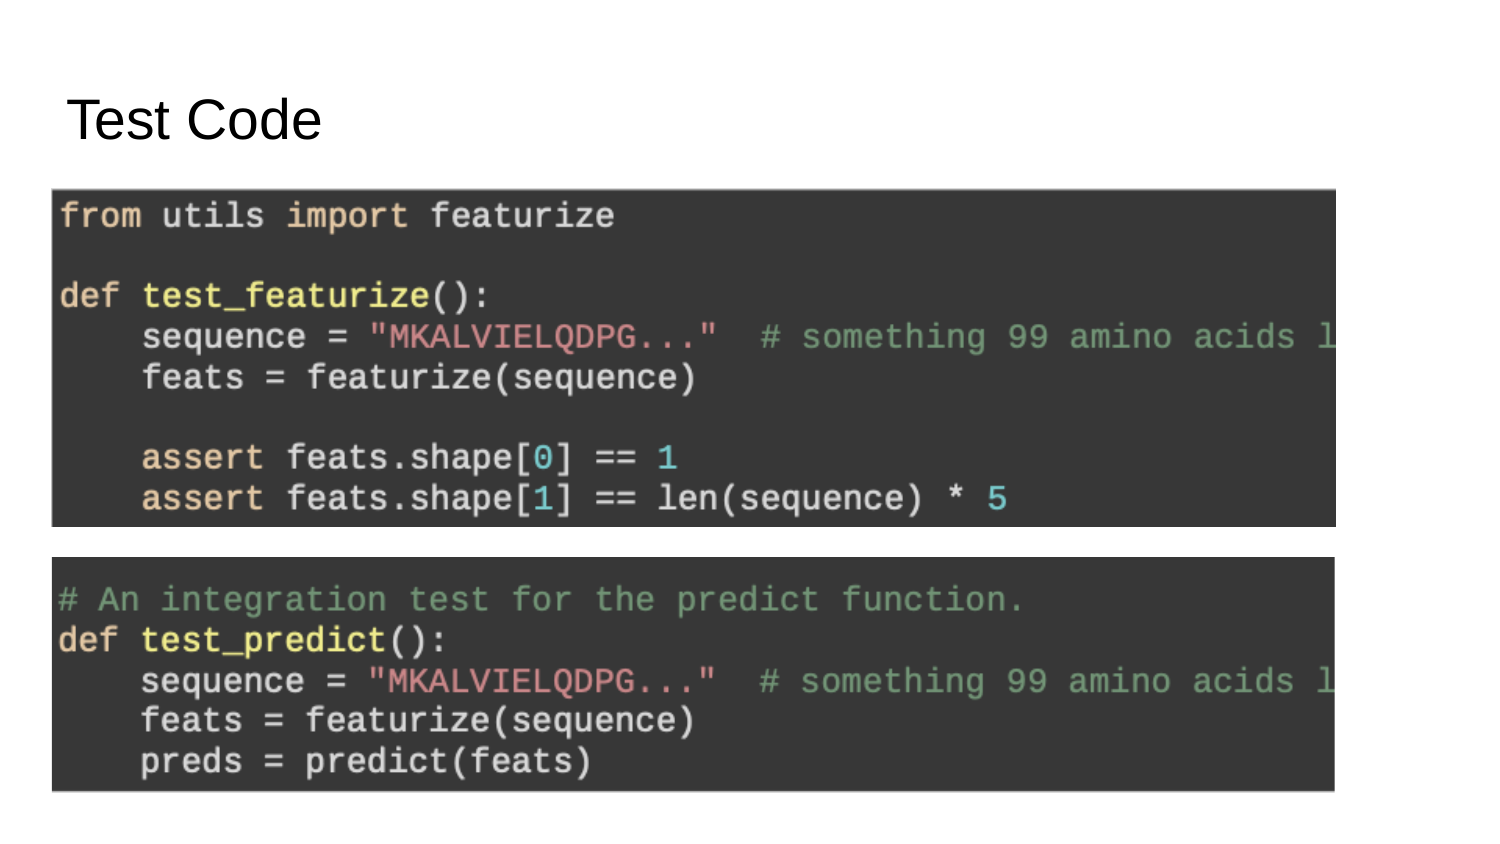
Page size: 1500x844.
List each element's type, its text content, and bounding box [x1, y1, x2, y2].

picture [51, 557, 1335, 793]
title Test Code [51, 72, 1449, 167]
picture [50, 188, 1336, 527]
